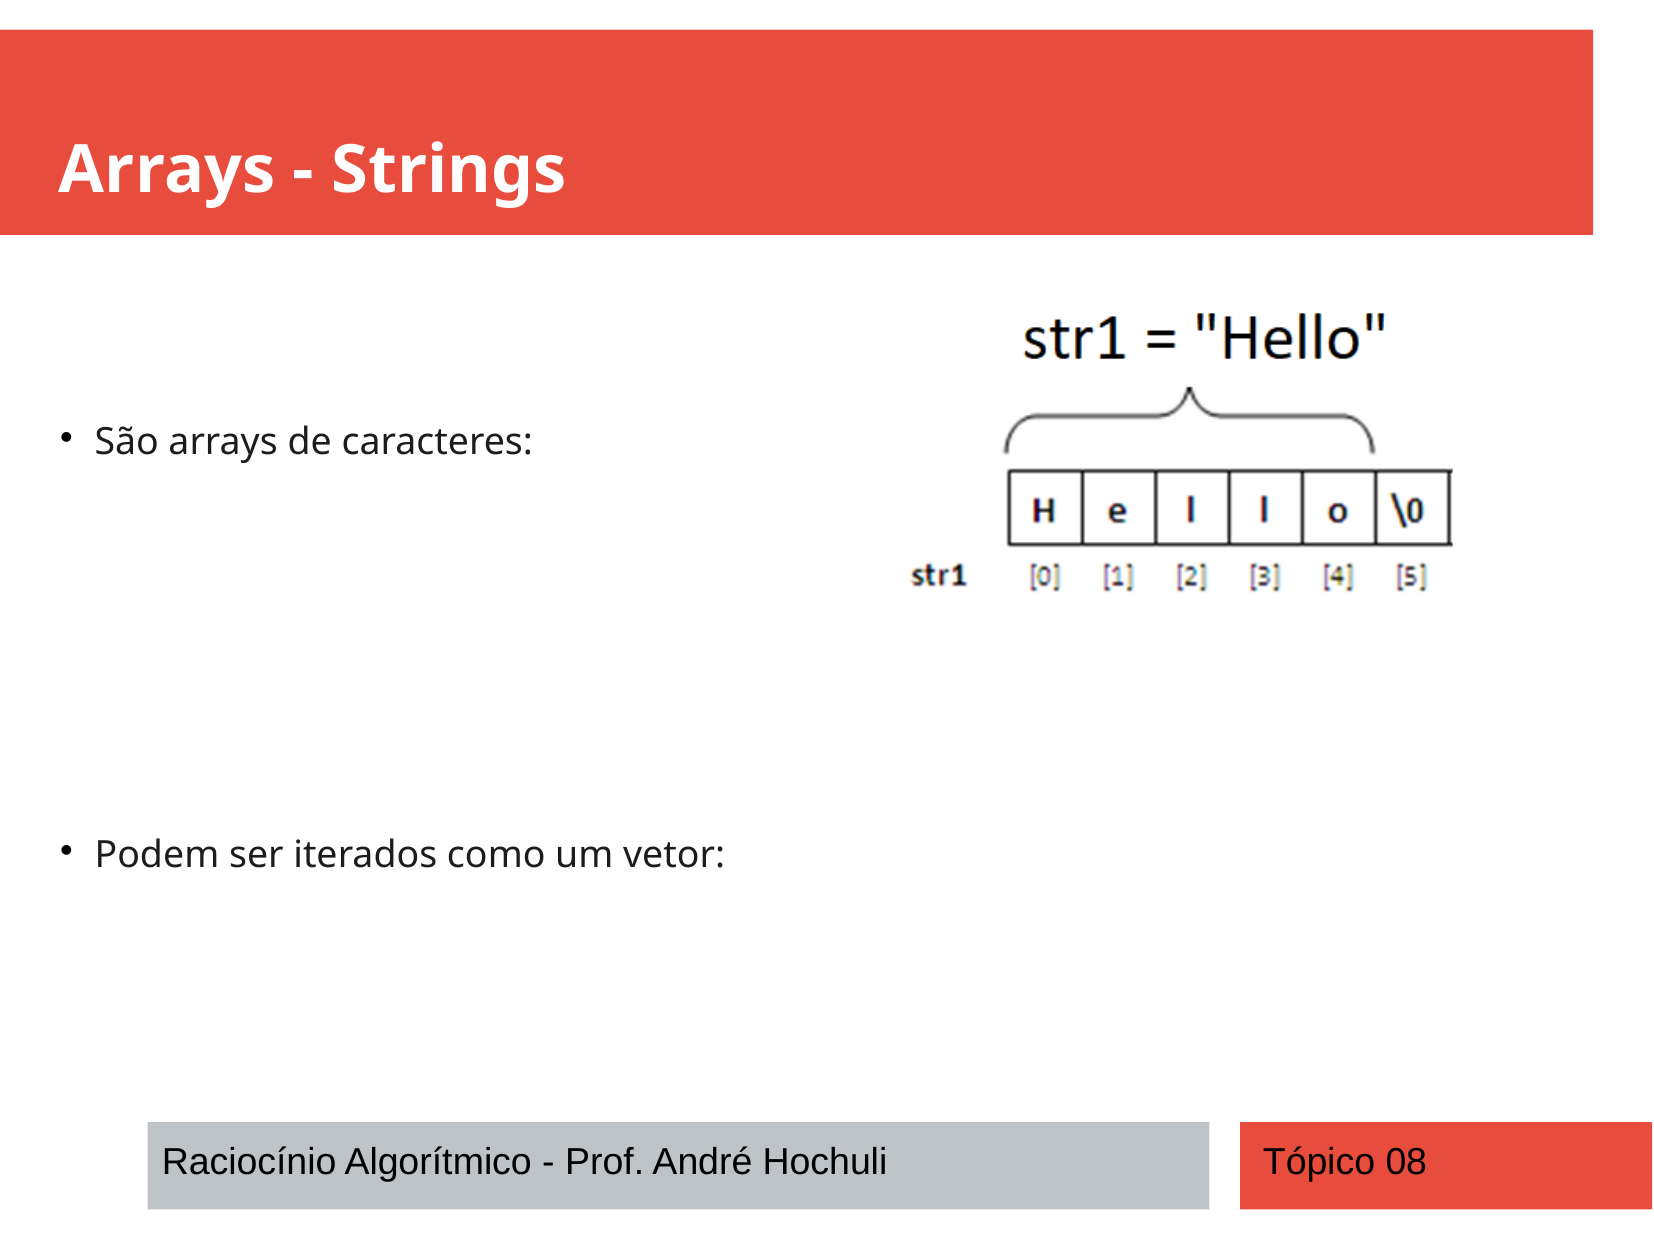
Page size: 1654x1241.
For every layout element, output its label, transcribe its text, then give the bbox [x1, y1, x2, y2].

picture [905, 279, 1467, 607]
text_box Tópico 08 [1248, 1129, 1622, 1189]
text_box São arrays de caracteres: Podem ser iterados como um vetor: [59, 279, 1564, 1047]
text_box Arrays - Strings [59, 59, 1594, 206]
text_box Raciocínio Algorítmico - Prof. André Hochuli [147, 1129, 1204, 1189]
